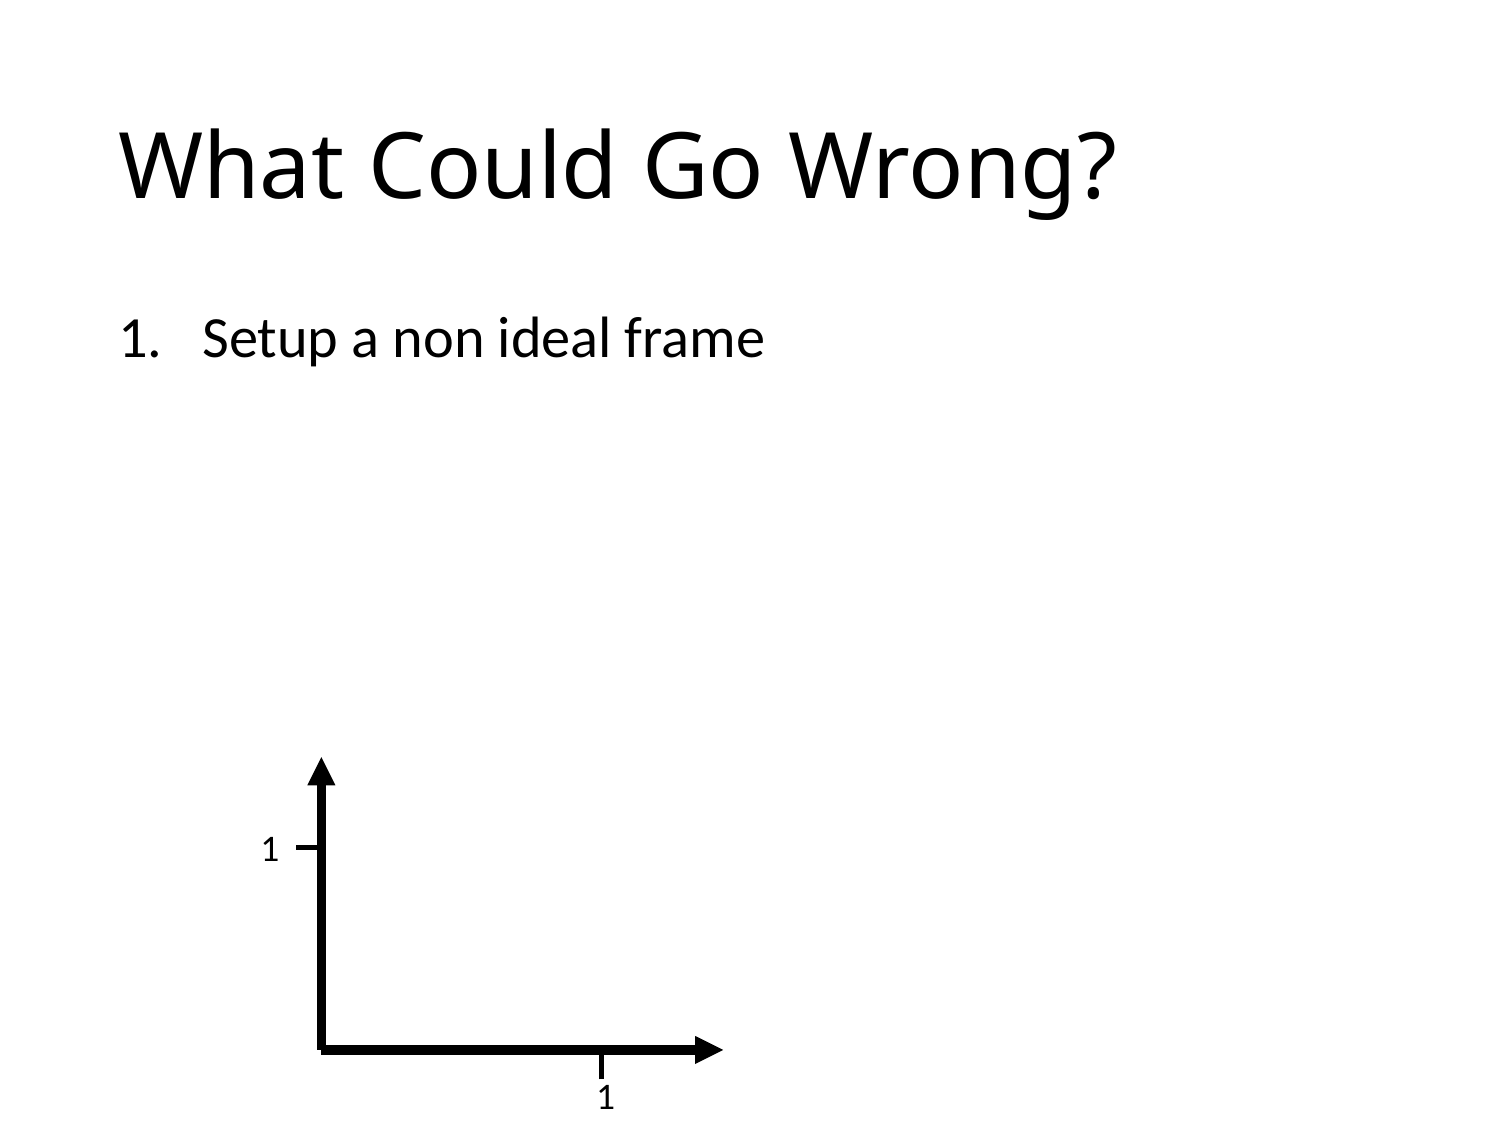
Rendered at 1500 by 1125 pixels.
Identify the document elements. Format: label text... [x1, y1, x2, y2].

list Setup a non ideal frame [103, 299, 1397, 1014]
title What Could Go Wrong? [103, 59, 1397, 278]
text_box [245, 757, 724, 1125]
